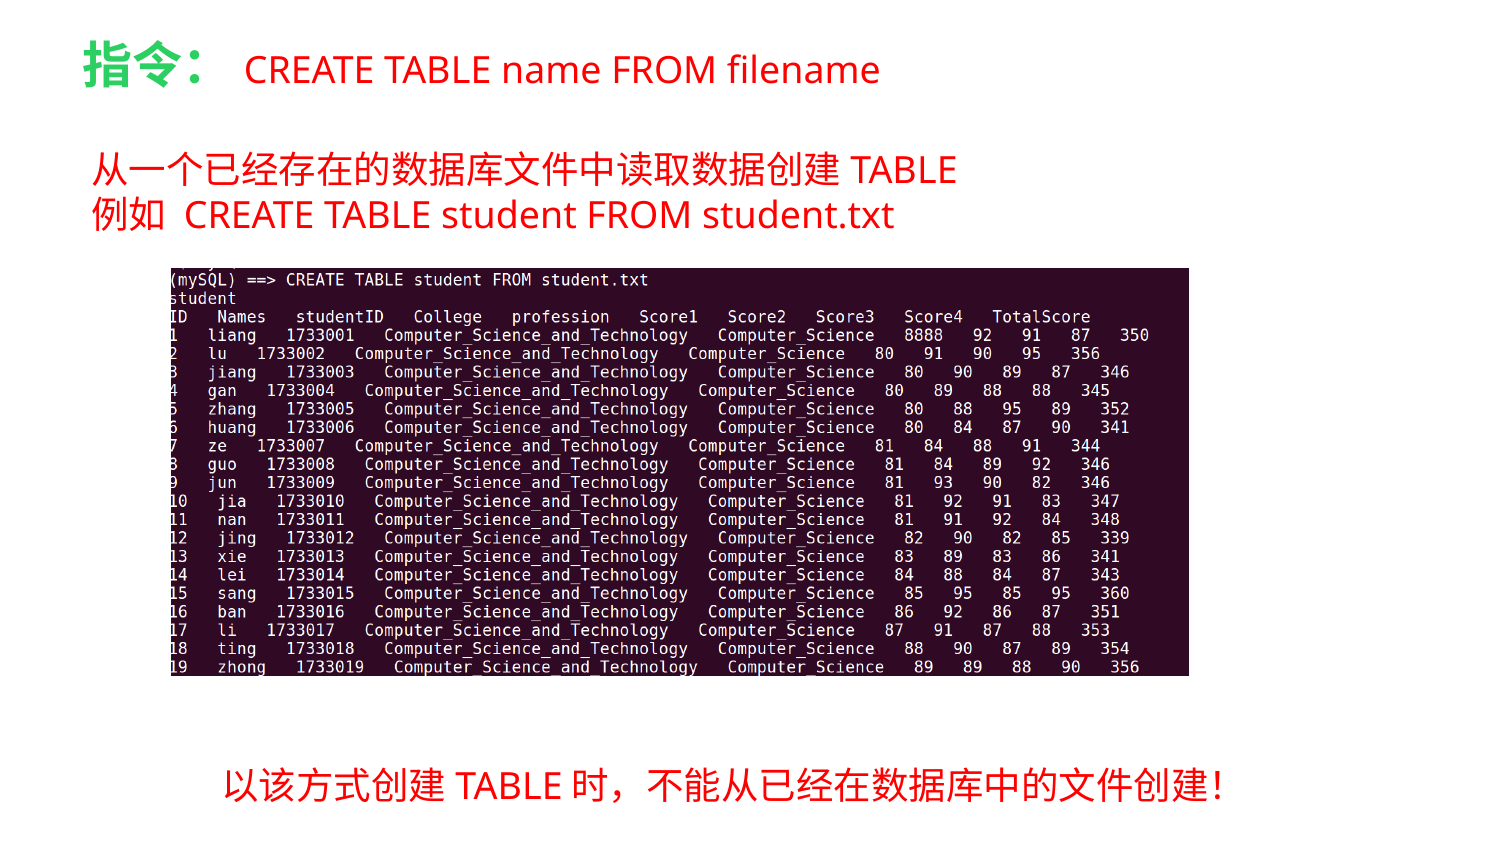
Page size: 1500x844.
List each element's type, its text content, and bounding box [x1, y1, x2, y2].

title 指令：CREATE TABLE name FROM filename [53, 28, 911, 99]
picture [170, 268, 1189, 676]
text_box 以该方式创建TABLE时，不能从已经在数据库中的文件创建！ [206, 754, 1270, 815]
text_box 从一个已经存在的数据库文件中读取数据创建TABLE 例如 CREATE TABLE student FROM student.txt [76, 138, 1152, 289]
